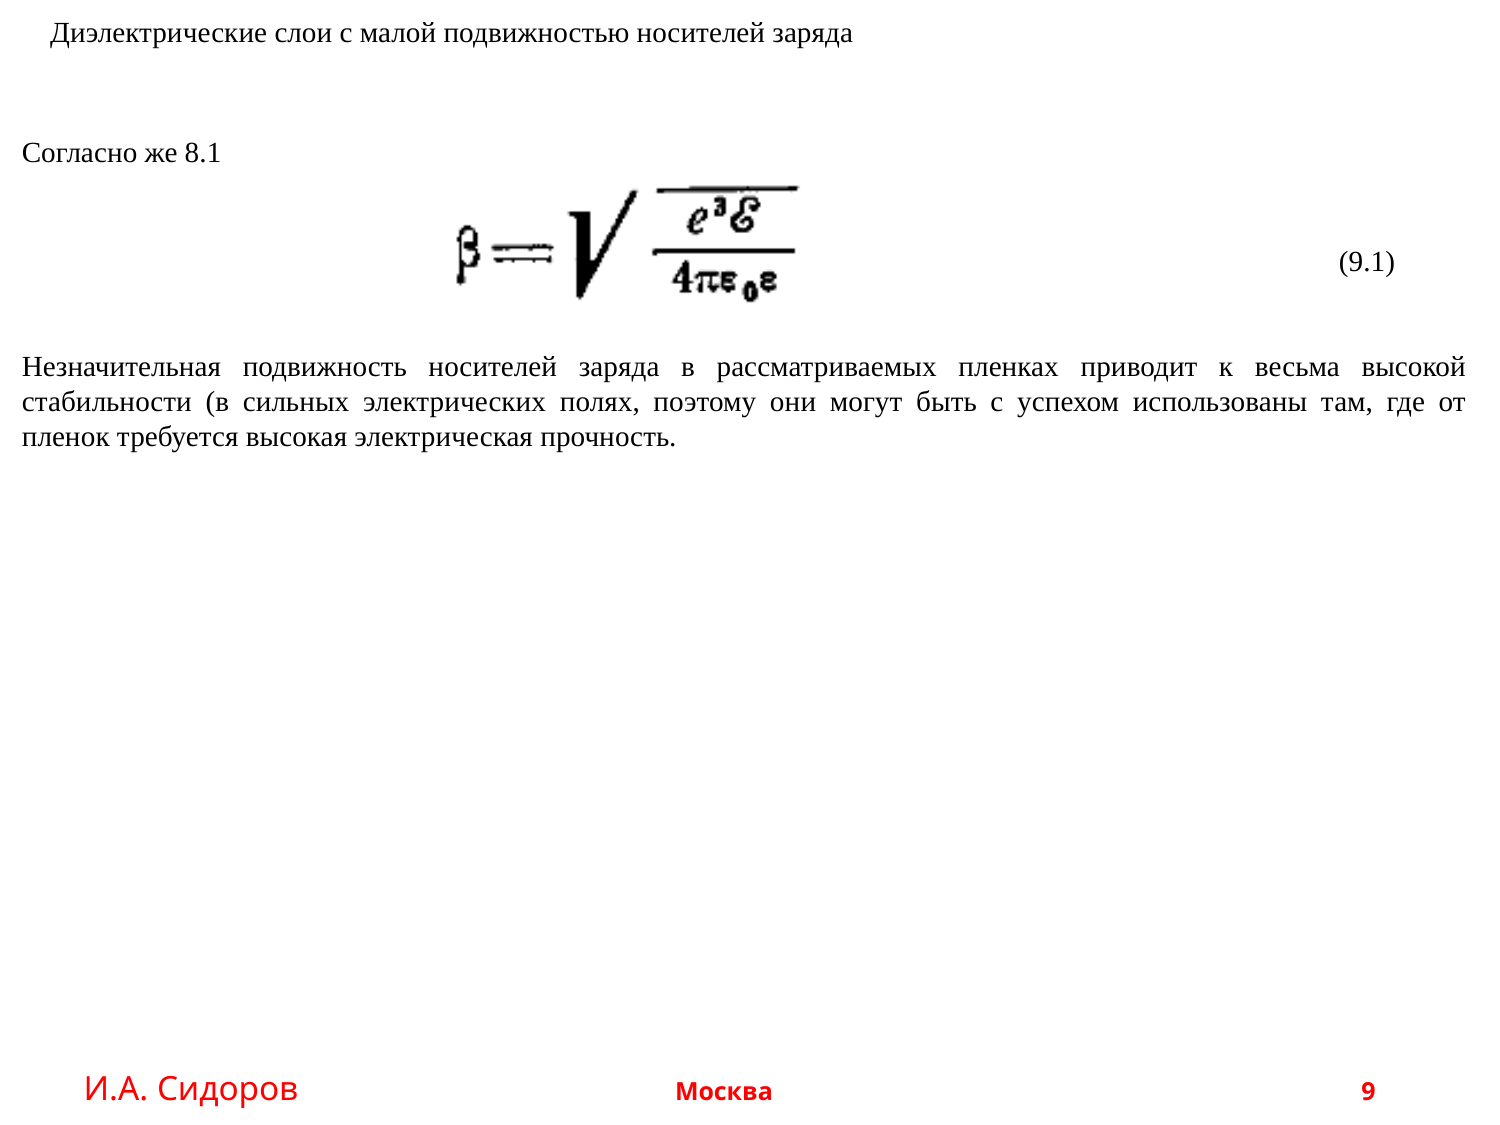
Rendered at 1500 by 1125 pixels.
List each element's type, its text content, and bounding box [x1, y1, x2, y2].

text_box И.А. Сидоров Москва 9 [4, 1029, 1490, 1115]
text_box Диэлектрические слои с малой подвижностью носителей заряда [42, 6, 1458, 57]
text_box (9.1) [1331, 235, 1403, 286]
picture [430, 159, 808, 314]
text_box Согласно же 8.1 Незначительная подвижность носителей заряда в рассматриваемых пленках приводит к весьма высокой стабильности (в сильных электрических полях, поэтому они могут быть с успехом использованы там, где от пленок требуется высокая электрическая прочность. [14, 125, 1475, 460]
